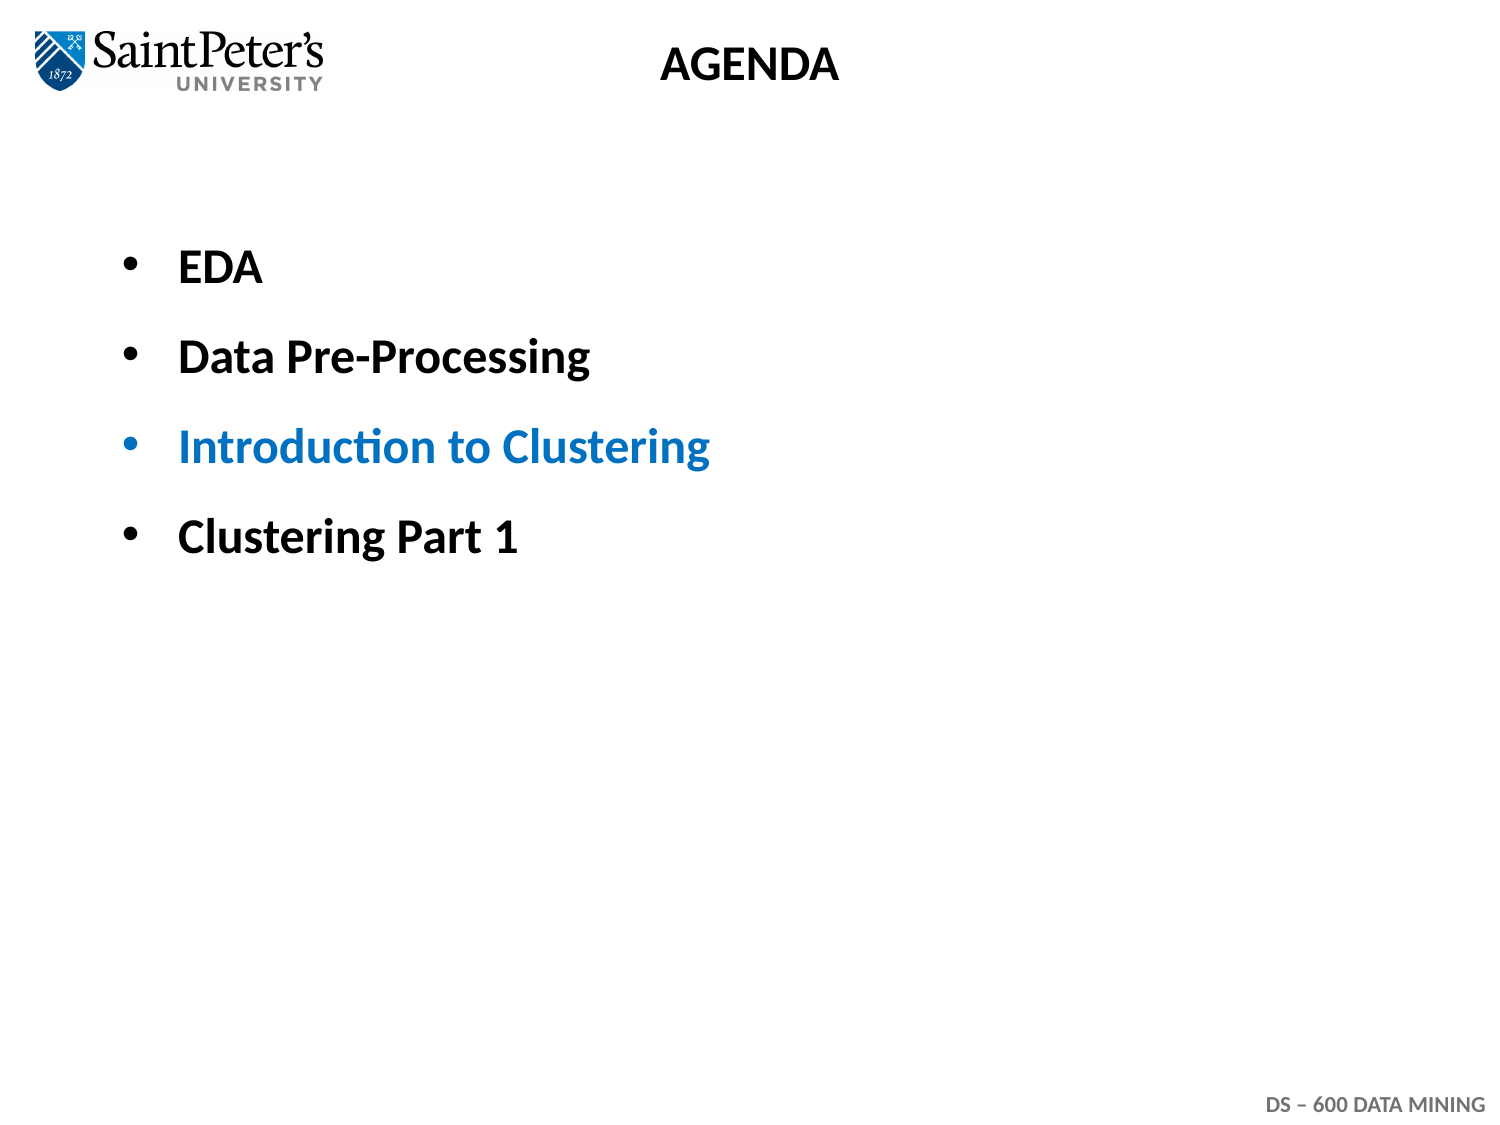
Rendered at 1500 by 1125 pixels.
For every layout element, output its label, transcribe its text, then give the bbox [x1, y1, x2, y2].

text_box AGENDA [645, 23, 855, 98]
picture [69, 34, 81, 44]
text_box DS – 600 DATA MINING [1251, 1082, 1500, 1125]
picture [35, 31, 323, 91]
text_box EDA Data Pre-Processing Introduction to Clustering Clustering Part 1 [107, 196, 1309, 571]
